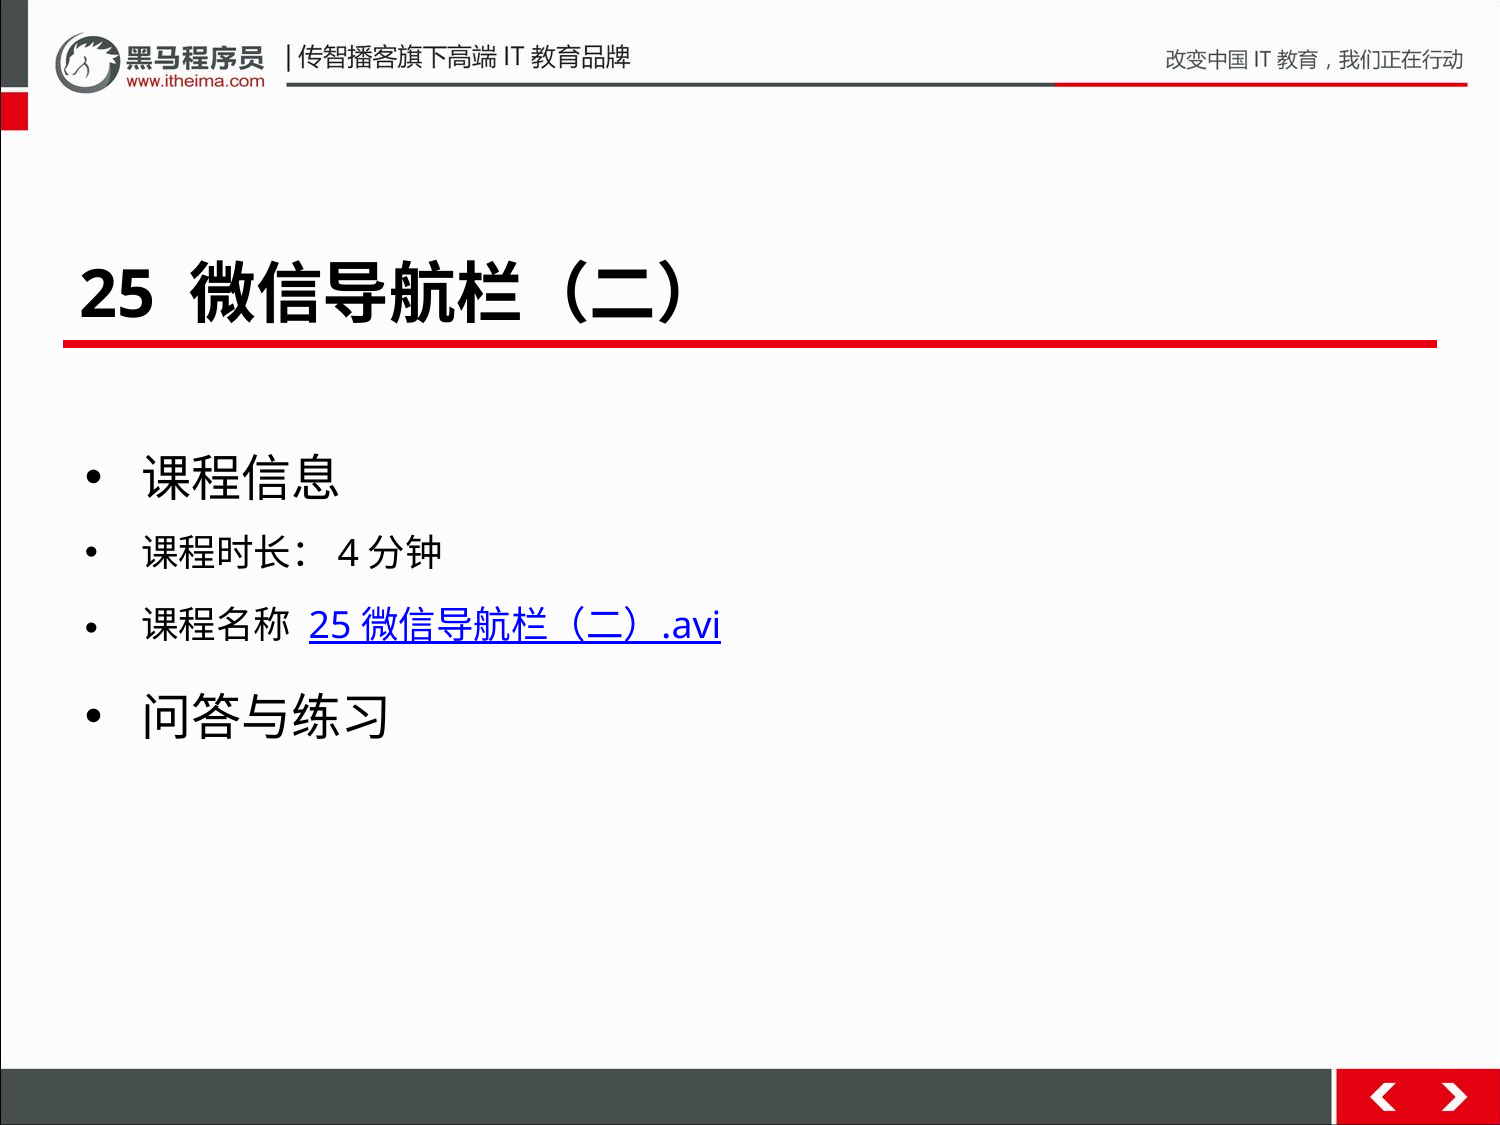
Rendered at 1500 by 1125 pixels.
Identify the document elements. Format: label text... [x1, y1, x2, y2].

text_box 课程信息 课程时长：4分钟 课程名称 25 微信导航栏（二）.avi 问答与练习 [69, 408, 1451, 820]
text_box 25 微信导航栏（二） [64, 243, 1376, 339]
picture [0, 0, 1500, 1125]
